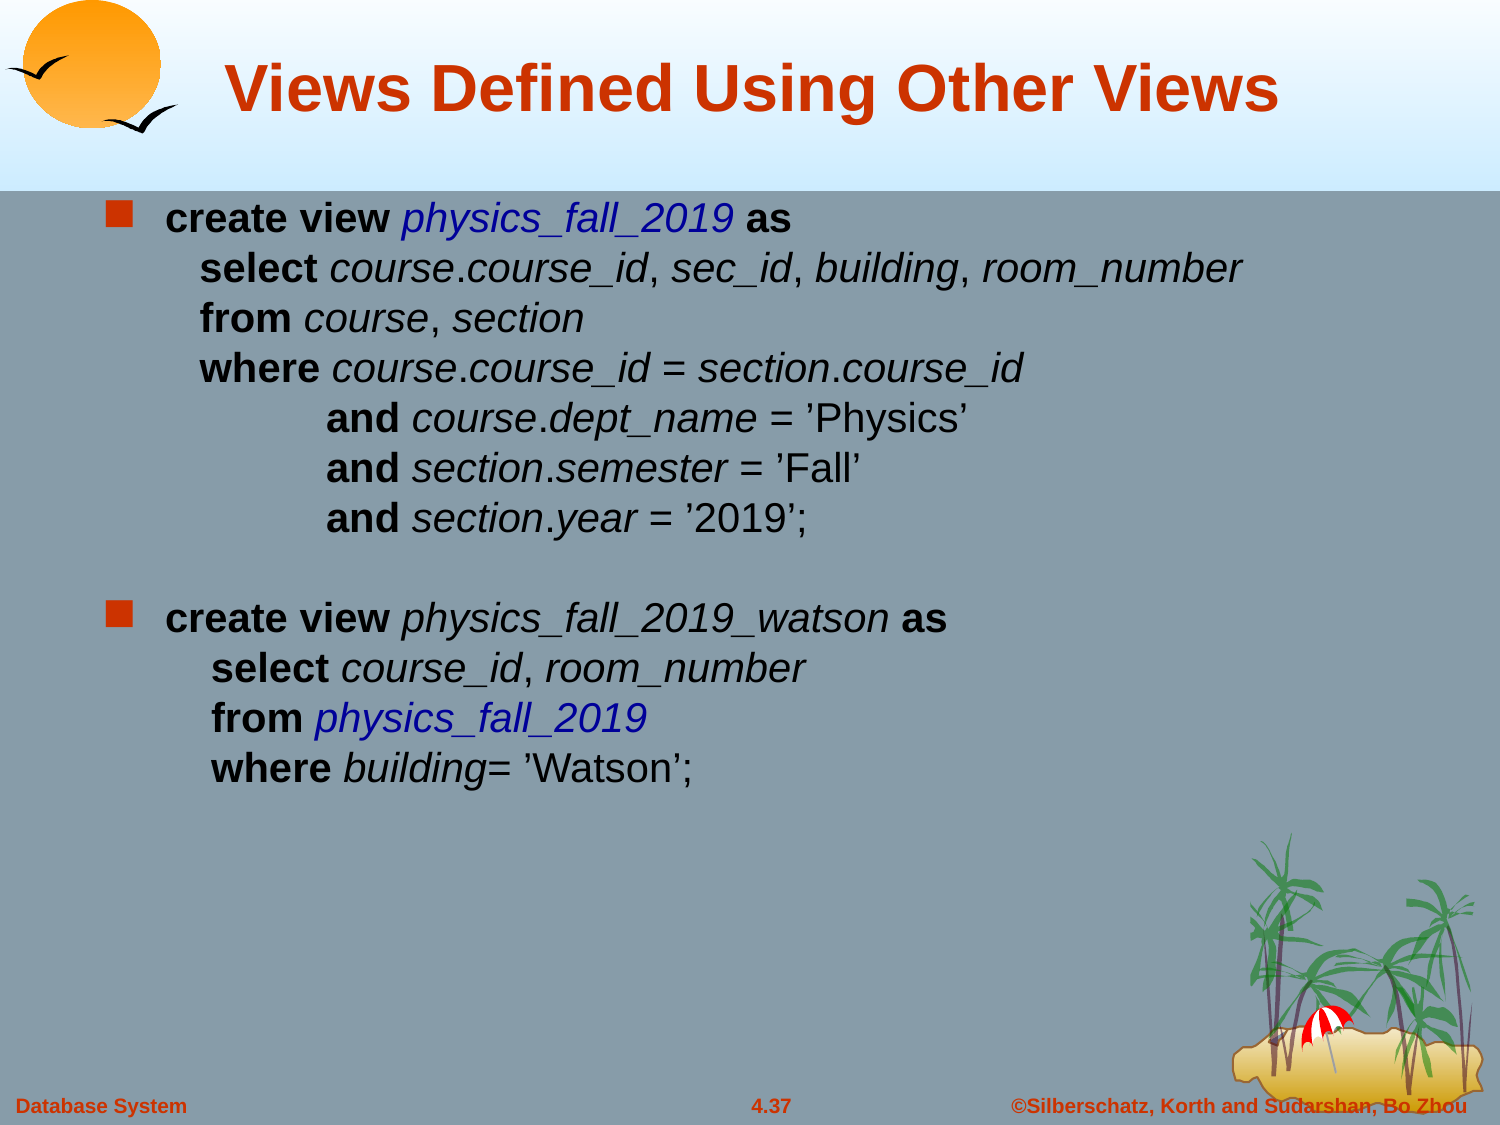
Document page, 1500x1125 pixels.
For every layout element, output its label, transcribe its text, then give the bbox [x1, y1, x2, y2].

title Views Defined Using Other Views [90, 32, 1416, 134]
list create view physics_fall_2019 as select course.course_id, sec_id, building, room_number from course, section where course.course_id = section.course_id and course.dept_name = ’Physics’ and section.semester = ’Fall’ and section.year = ’2019’; create view physics_fall_2019_watson as select course_id, room_number from physics_fall_2019 where building= ’Watson’; [93, 182, 1382, 983]
